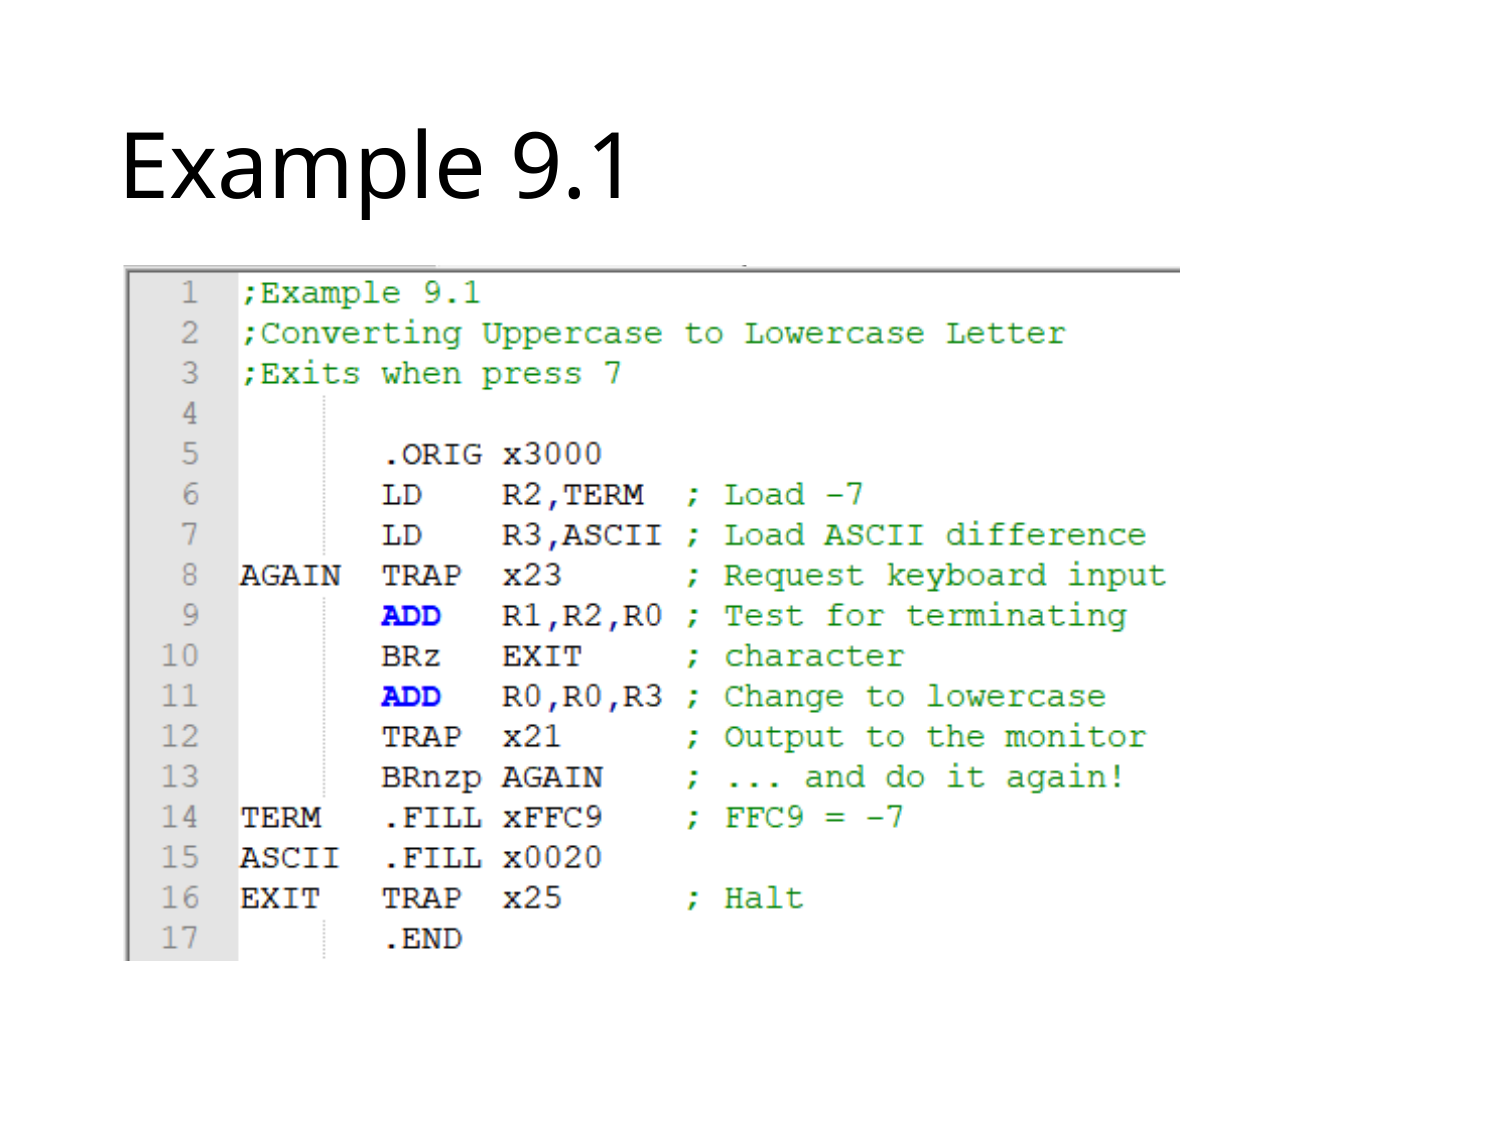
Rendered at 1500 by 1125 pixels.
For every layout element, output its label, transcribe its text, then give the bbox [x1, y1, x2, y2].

title Example 9.1 [103, 59, 1397, 278]
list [122, 265, 1180, 961]
